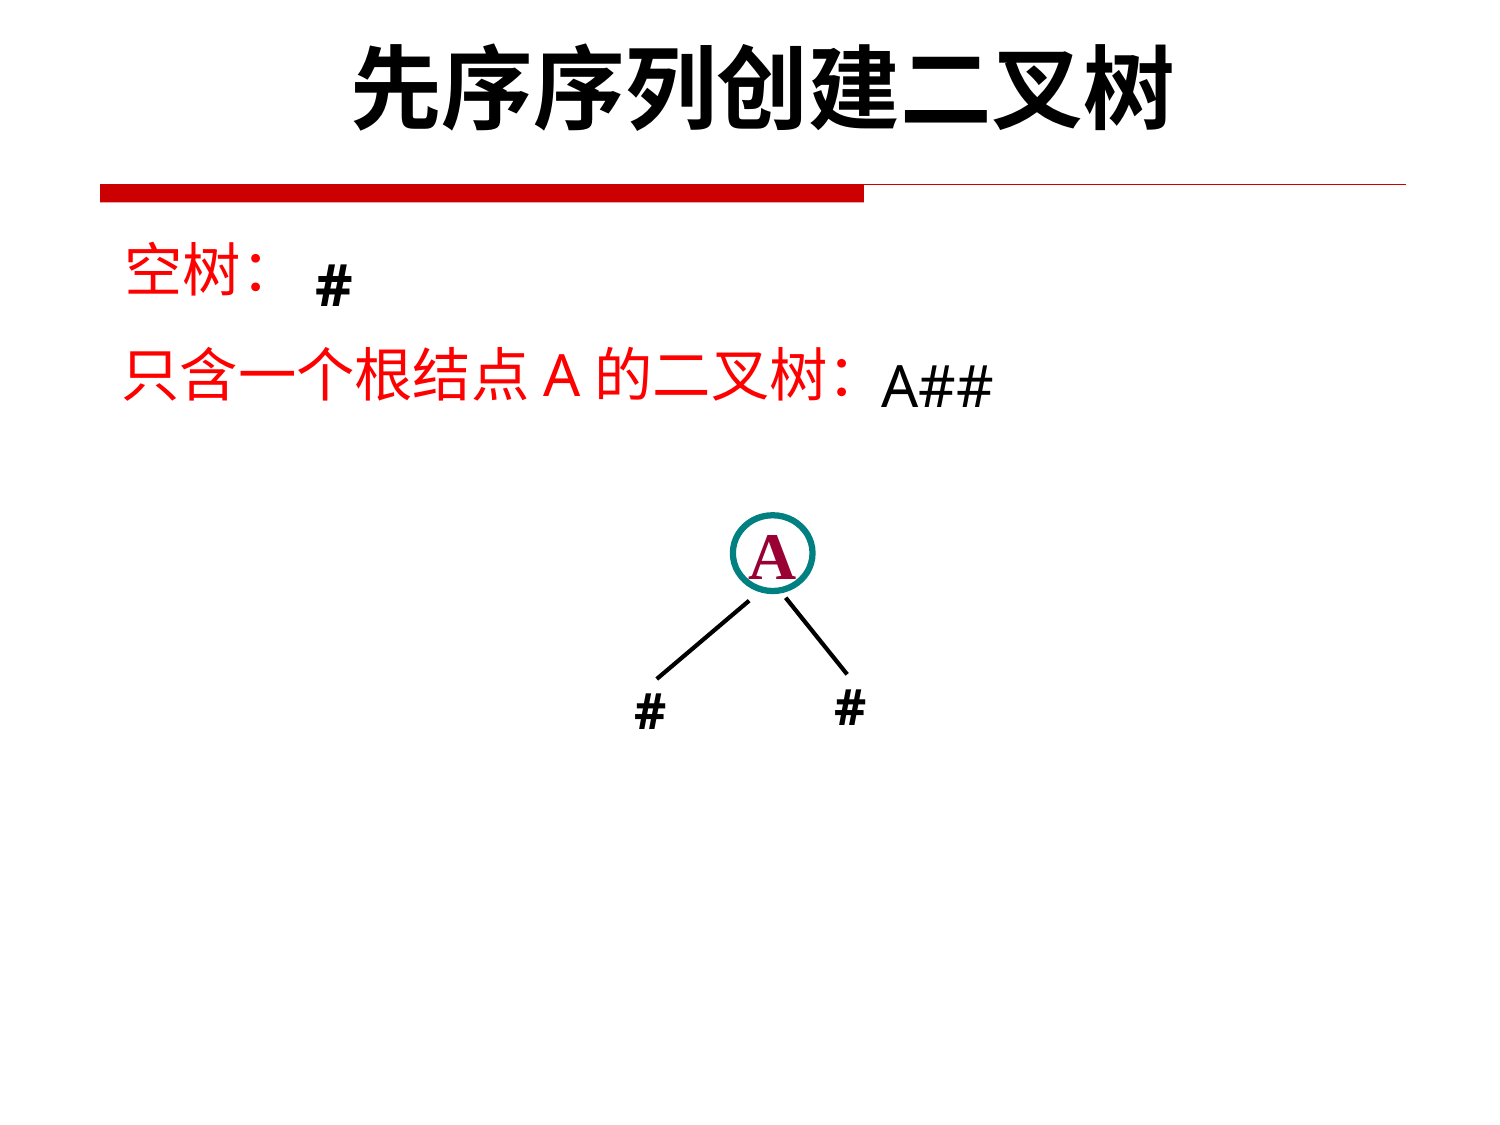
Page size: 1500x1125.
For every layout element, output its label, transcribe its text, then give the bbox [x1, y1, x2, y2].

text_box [656, 600, 750, 680]
text_box 空树： [109, 226, 332, 311]
text_box # [301, 227, 420, 326]
text_box # [620, 672, 715, 748]
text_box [785, 597, 848, 675]
text_box 先序序列创建二叉树 [145, 23, 1294, 148]
text_box 只含一个根结点A的二叉树： [106, 330, 866, 416]
text_box A [732, 515, 813, 592]
text_box # [819, 668, 915, 744]
text_box A## [866, 327, 1092, 427]
